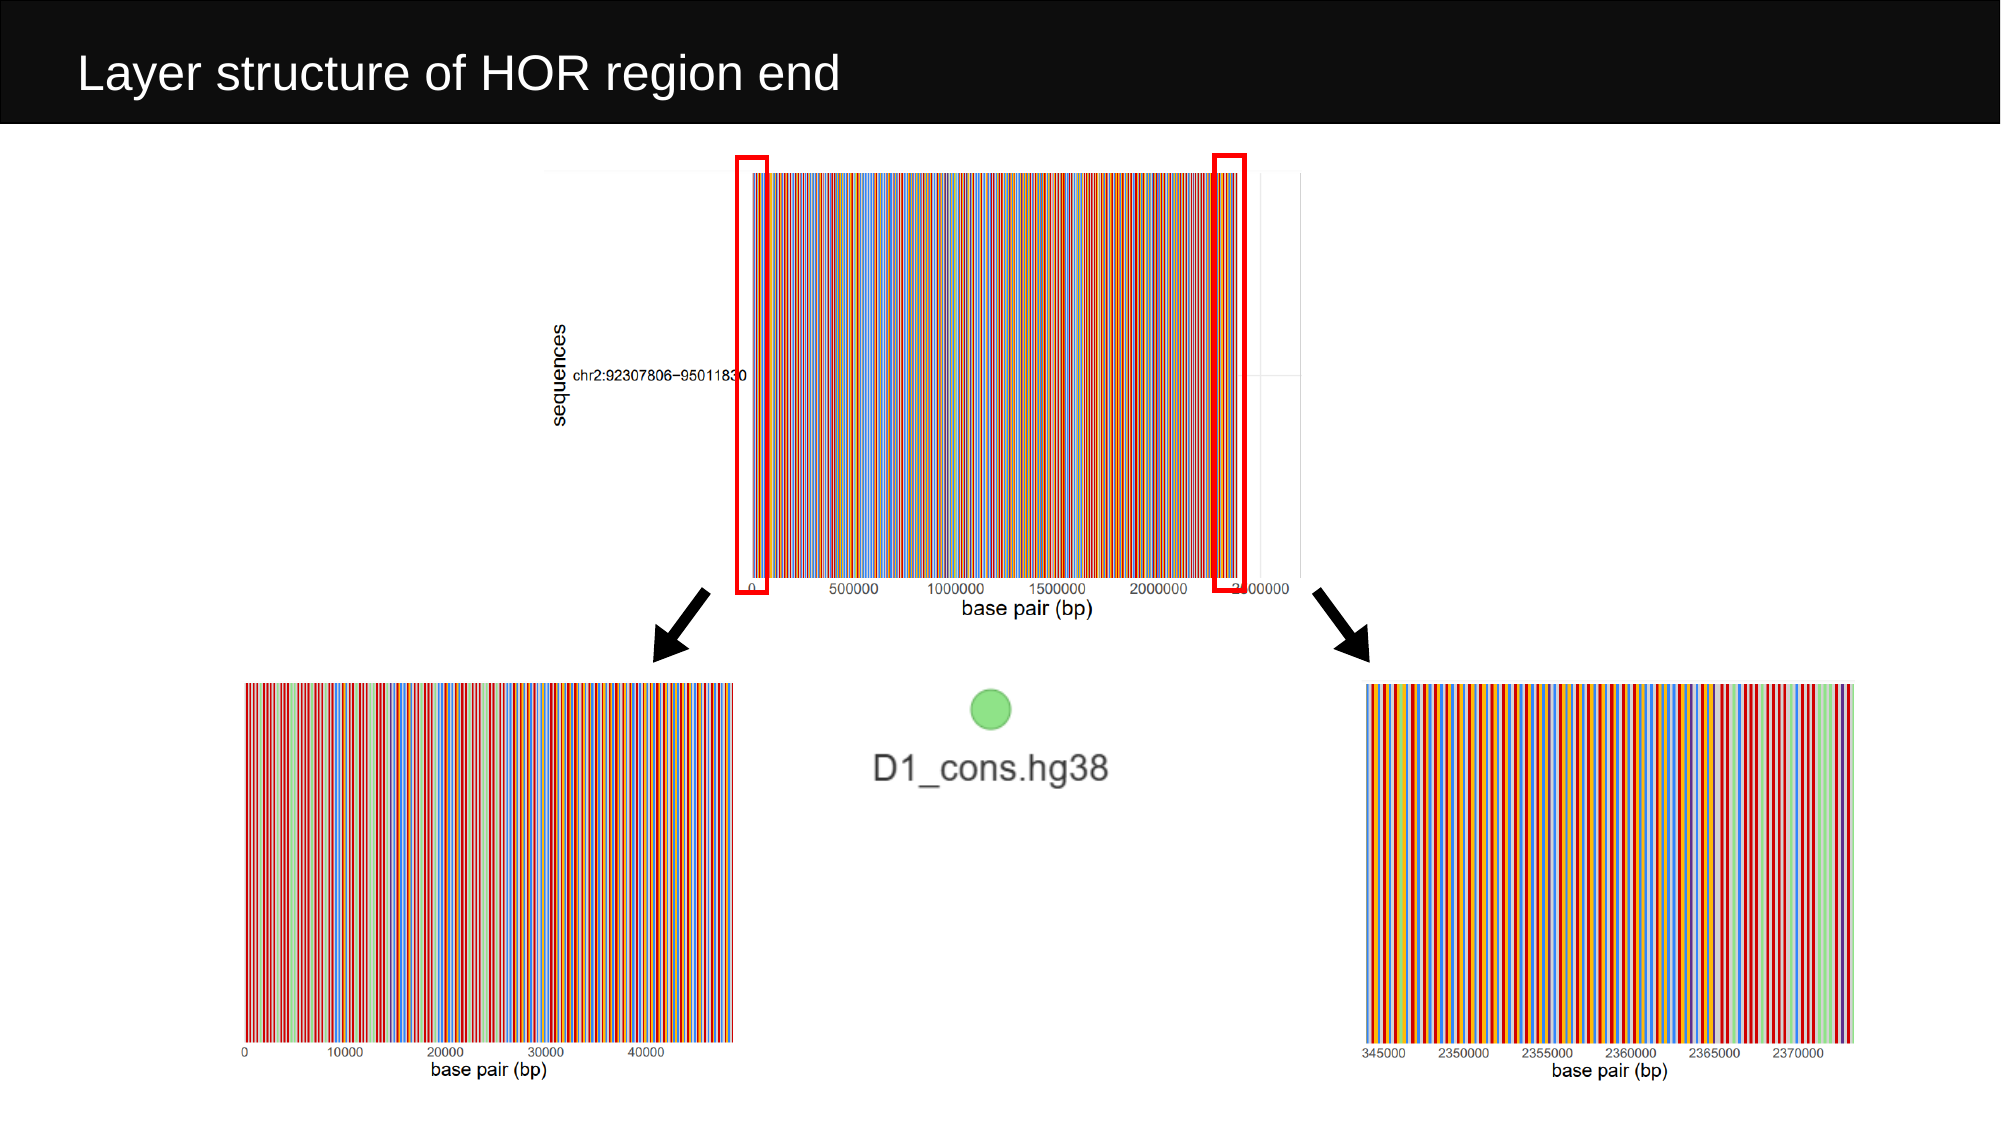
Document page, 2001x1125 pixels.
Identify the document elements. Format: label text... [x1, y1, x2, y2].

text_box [544, 155, 1302, 622]
text_box Layer structure of HOR region end [62, 33, 1654, 108]
text_box [653, 622, 691, 663]
picture [241, 681, 735, 1081]
picture [1361, 680, 1855, 1082]
picture [857, 669, 1124, 799]
text_box [1311, 587, 1370, 663]
